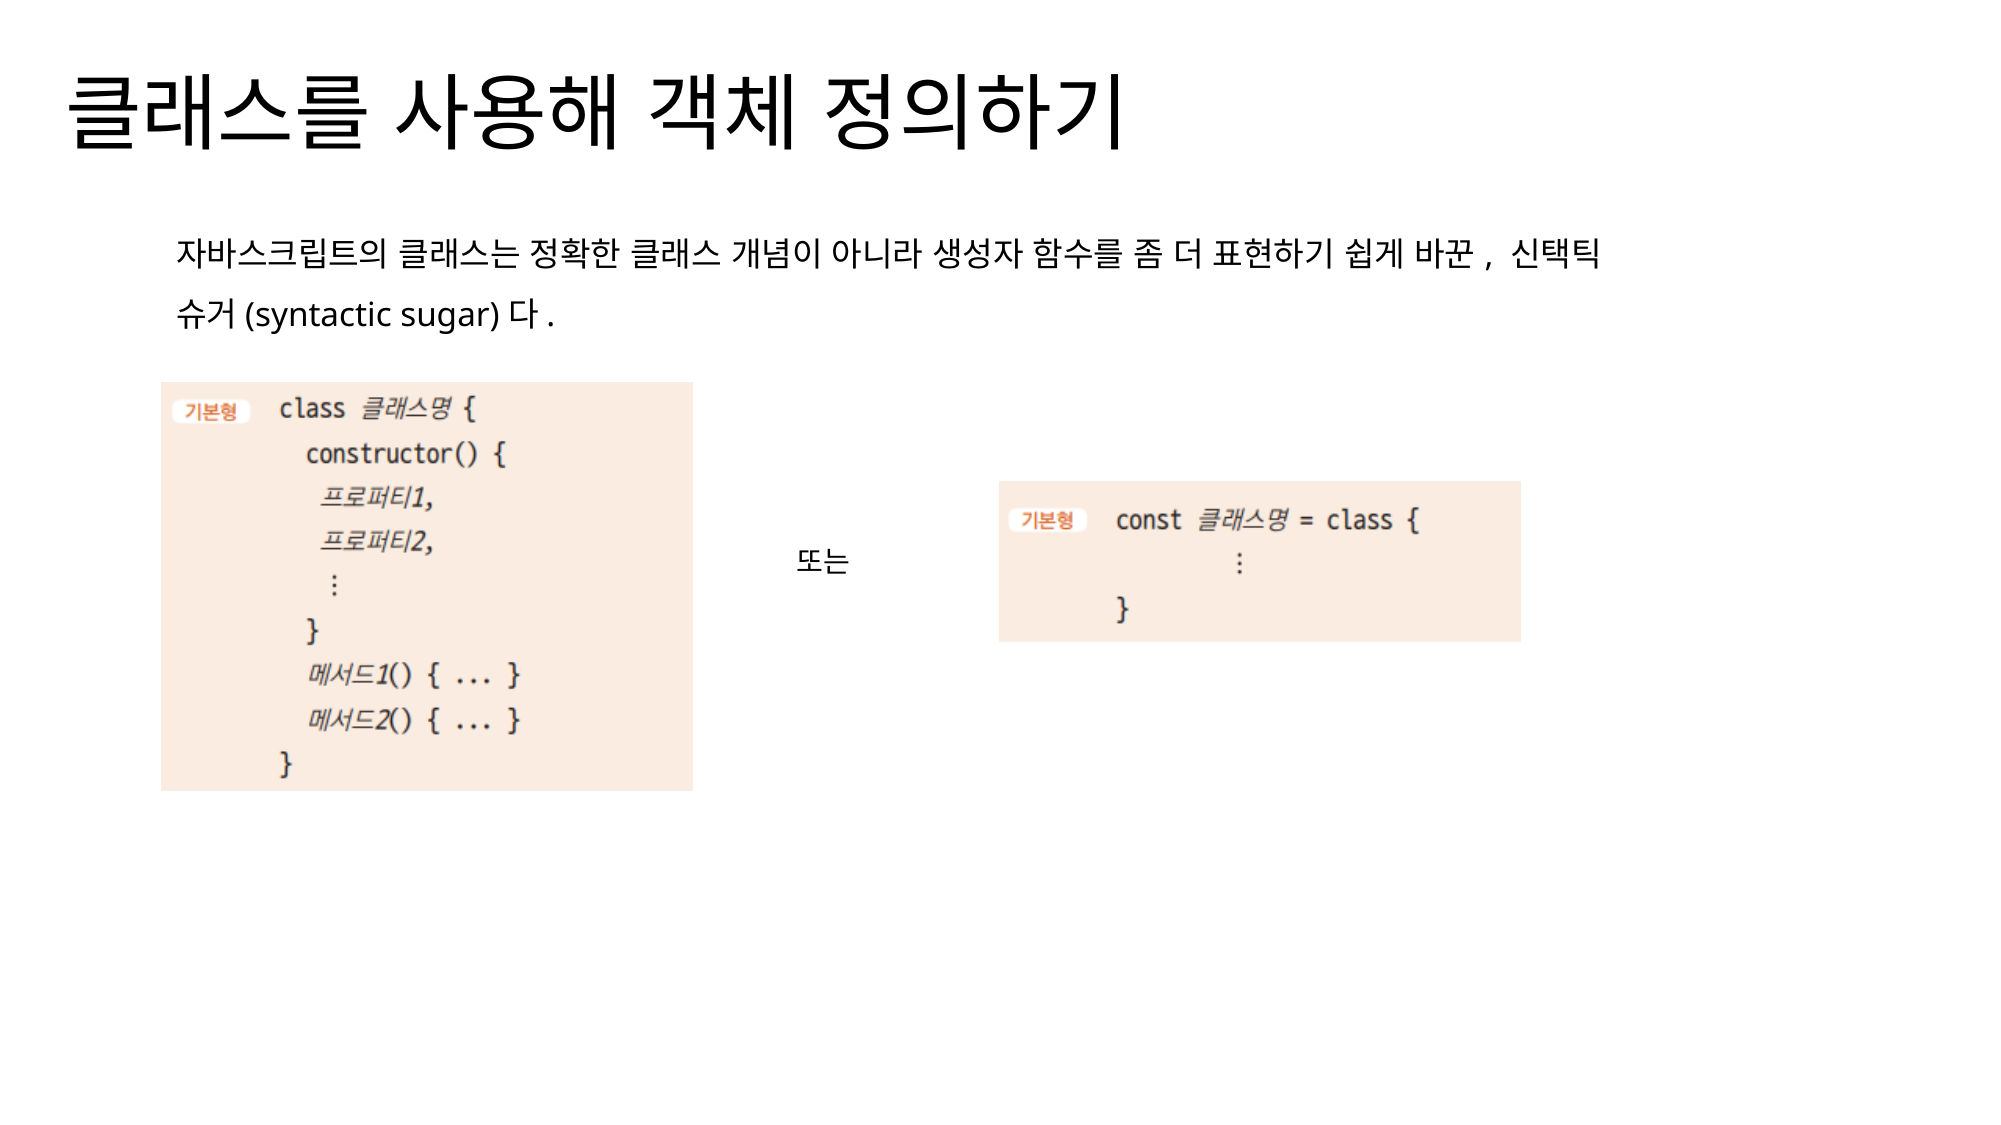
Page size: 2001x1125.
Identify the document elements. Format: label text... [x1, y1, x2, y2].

text_box 또는 [782, 535, 911, 586]
text_box 자바스크립트의 클래스는 정확한 클래스 개념이 아니라 생성자 함수를 좀 더 표현하기 쉽게 바꾼, 신택틱 슈거(syntactic sugar)다. [161, 206, 1660, 341]
picture [161, 382, 693, 791]
text_box 클래스를 사용해 객체 정의하기 [50, 52, 1418, 168]
picture [999, 481, 1521, 644]
